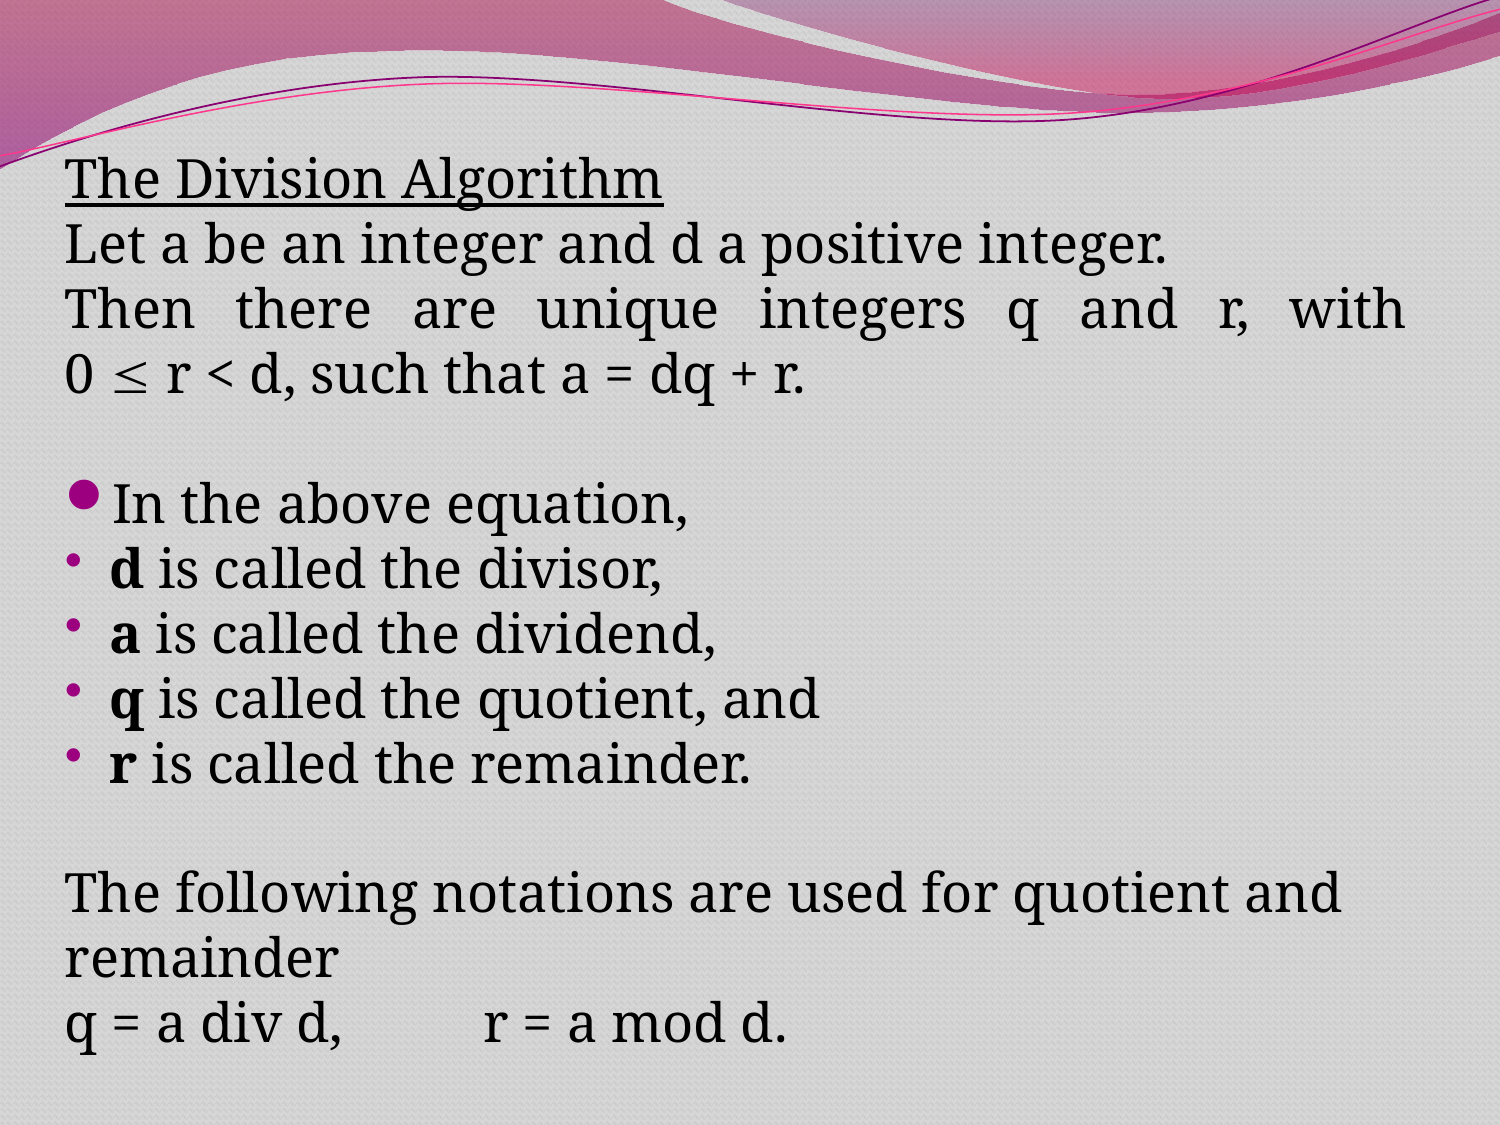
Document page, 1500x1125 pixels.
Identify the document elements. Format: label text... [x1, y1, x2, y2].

list The Division Algorithm Let a be an integer and d a positive integer. Then there are unique integers q and r, with 0  r < d, such that a = dq + r. In the above equation, d is called the divisor, a is called the dividend, q is called the quotient, and r is called the remainder. The following notations are used for quotient and remainder q = a div d, r = a mod d. [50, 137, 1463, 1063]
